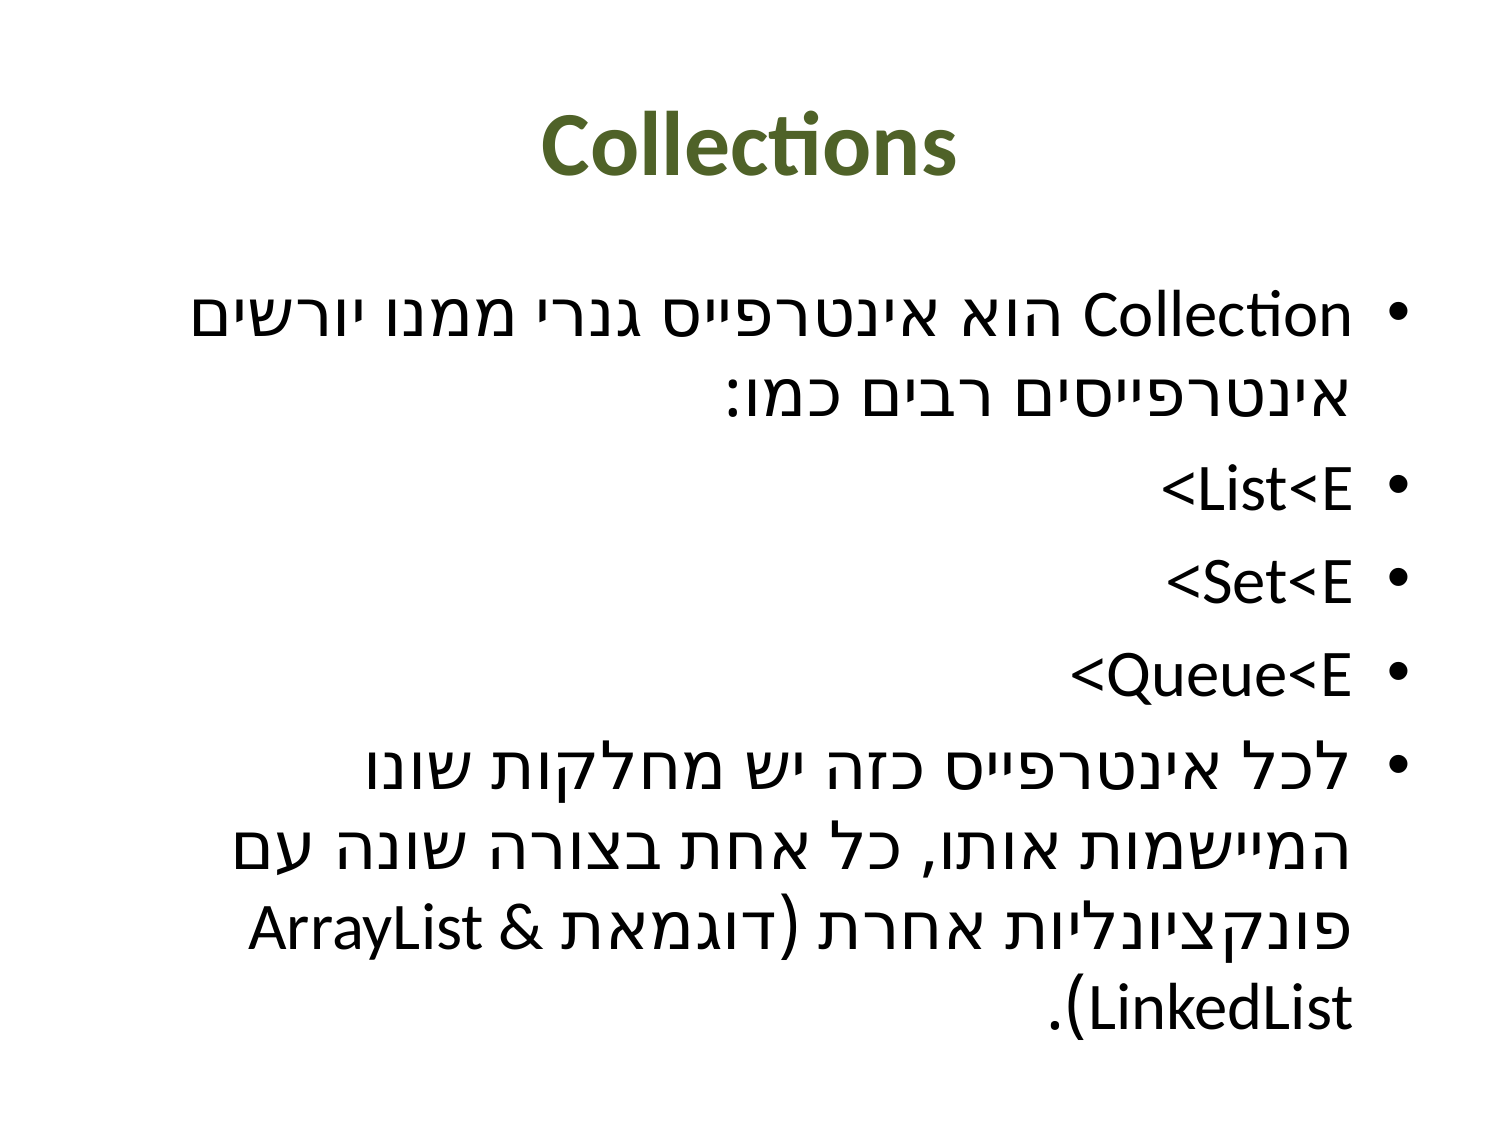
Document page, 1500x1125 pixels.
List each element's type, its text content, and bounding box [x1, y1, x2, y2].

list Collection הוא אינטרפייס גנרי ממנו יורשים אינטרפייסים רבים כמו: List<E> Set<E> Queue<E> לכל אינטרפייס כזה יש מחלקות שונו המיישמות אותו, כל אחת בצורה שונה עם פונקציונליות אחרת (דוגמאת ArrayList & LinkedList). [75, 262, 1425, 1005]
title Collections [75, 45, 1425, 233]
